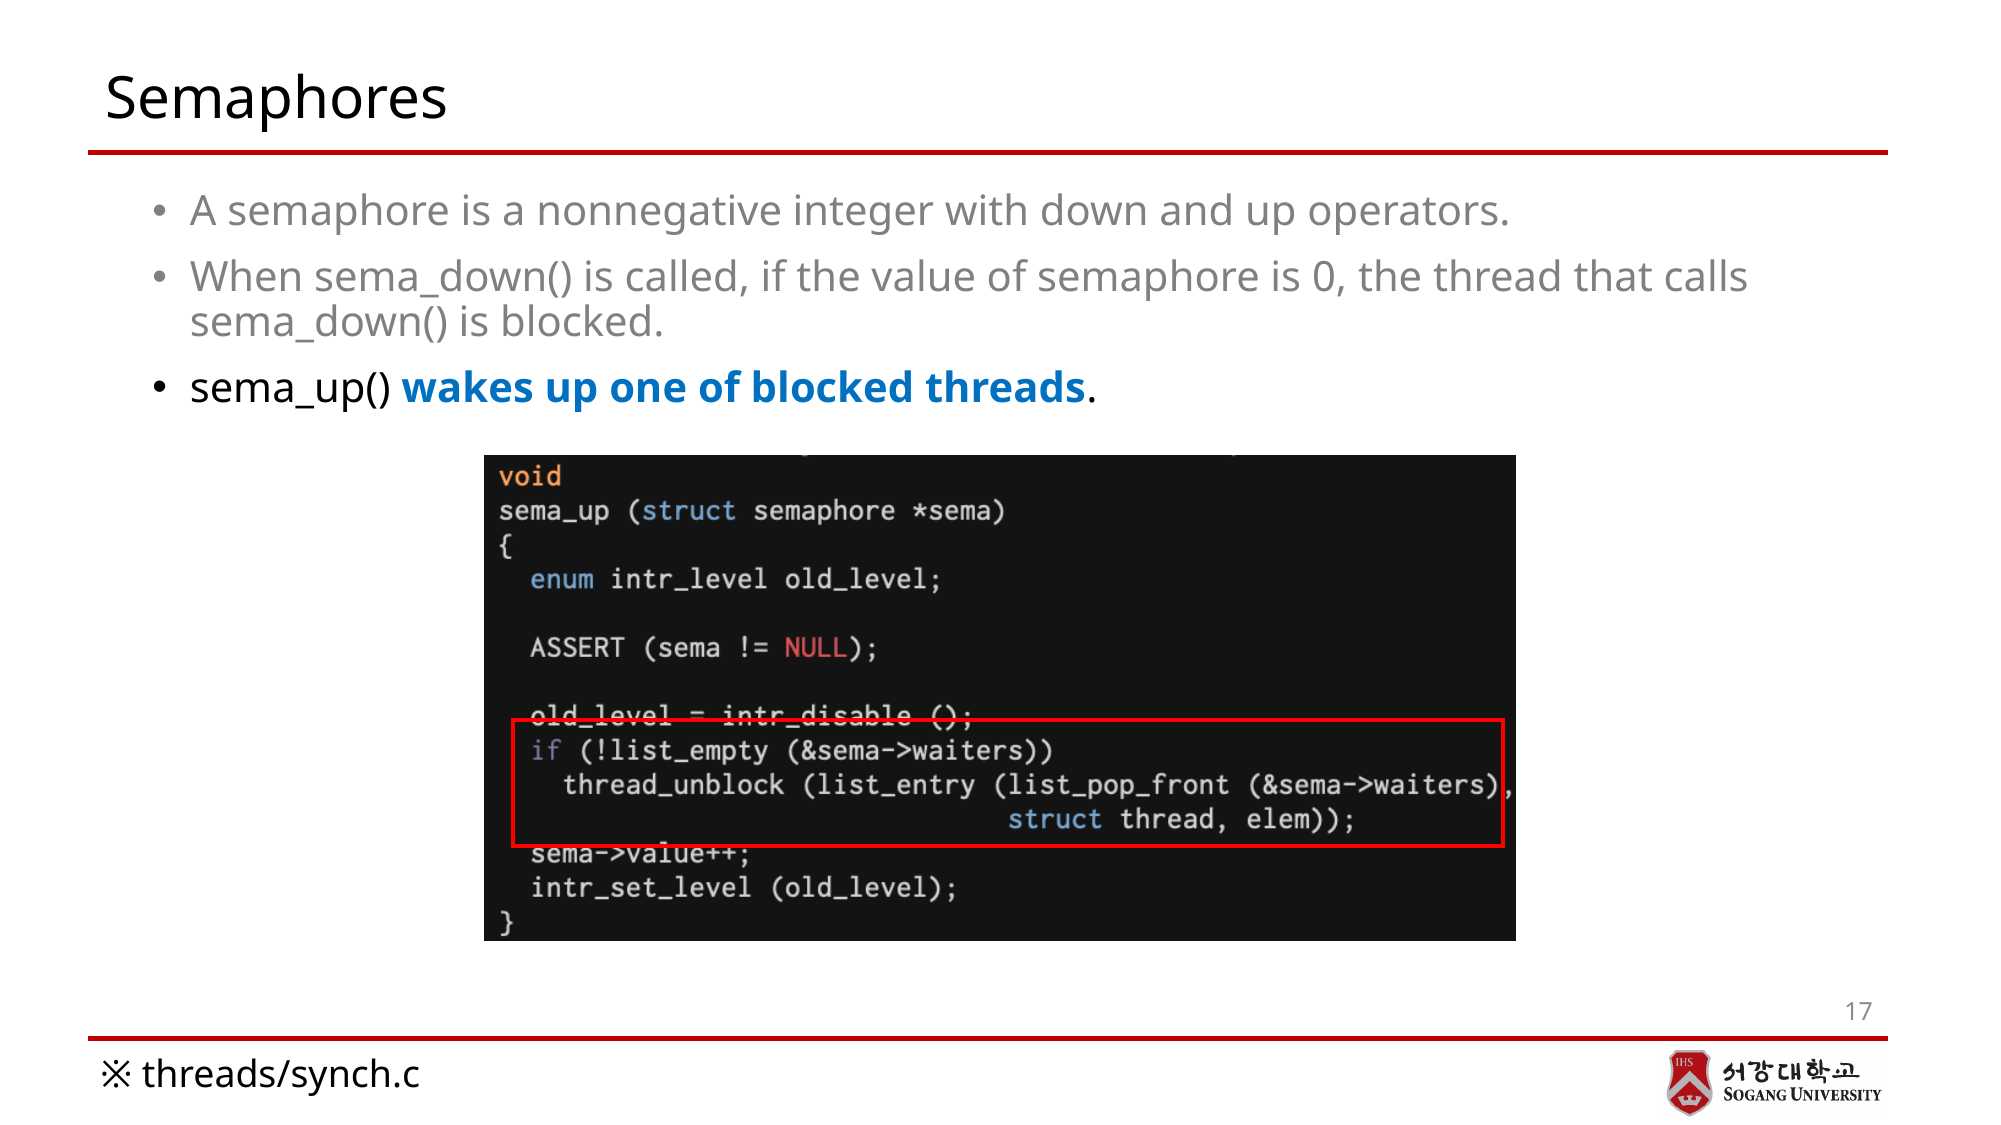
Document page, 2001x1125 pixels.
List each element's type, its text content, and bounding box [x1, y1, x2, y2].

title Semaphores [91, 61, 1817, 141]
slide_number 17 [1814, 982, 1888, 1043]
picture [1659, 1049, 1888, 1117]
list A semaphore is a nonnegative integer with down and up operators. When sema_down() is called, if the value of semaphore is 0, the thread that calls sema_down() is blocked. sema_up() wakes up one of blocked threads. [137, 182, 1863, 262]
text_box ※ threads/synch.c [85, 1042, 436, 1103]
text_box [484, 455, 1516, 941]
